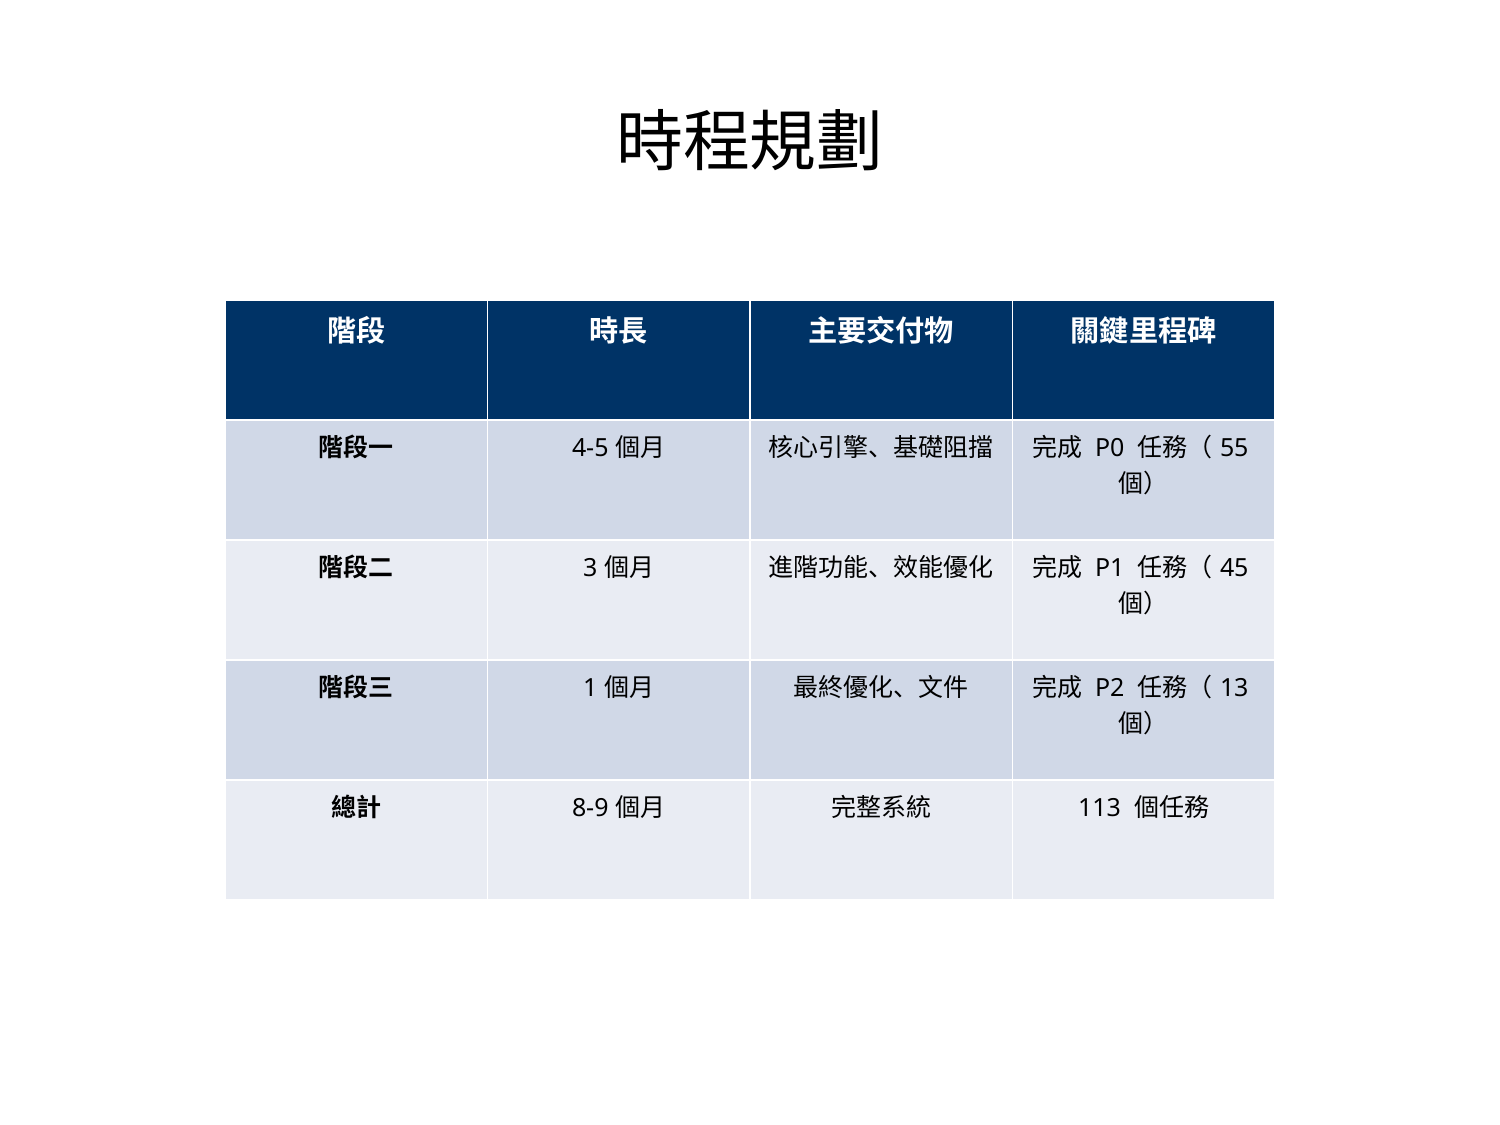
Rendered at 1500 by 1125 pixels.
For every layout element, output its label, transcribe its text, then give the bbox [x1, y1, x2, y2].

table_cell 完整系統 [751, 781, 1012, 899]
table_header 主要交付物 [751, 301, 1012, 419]
table_cell 8-9個月 [488, 781, 749, 899]
table_cell 核心引擎、基礎阻擋 [751, 421, 1012, 539]
table_cell 階段一 [226, 421, 487, 539]
table_cell 完成 P0 任務（55個） [1013, 421, 1274, 539]
table_cell 3個月 [488, 541, 749, 659]
table_cell 113 個任務 [1013, 781, 1274, 899]
table_cell 進階功能、效能優化 [751, 541, 1012, 659]
table_cell 階段二 [226, 541, 487, 659]
table_cell 完成 P1 任務（45個） [1013, 541, 1274, 659]
table_cell 總計 [226, 781, 487, 899]
table_header 關鍵里程碑 [1013, 301, 1274, 419]
title 時程規劃 [75, 45, 1425, 233]
table_cell 完成 P2 任務（13個） [1013, 661, 1274, 779]
table_cell 1個月 [488, 661, 749, 779]
table_cell 最終優化、文件 [751, 661, 1012, 779]
table_header 階段 [226, 301, 487, 419]
table_cell 階段三 [226, 661, 487, 779]
table_cell 4-5個月 [488, 421, 749, 539]
table_header 時長 [488, 301, 749, 419]
